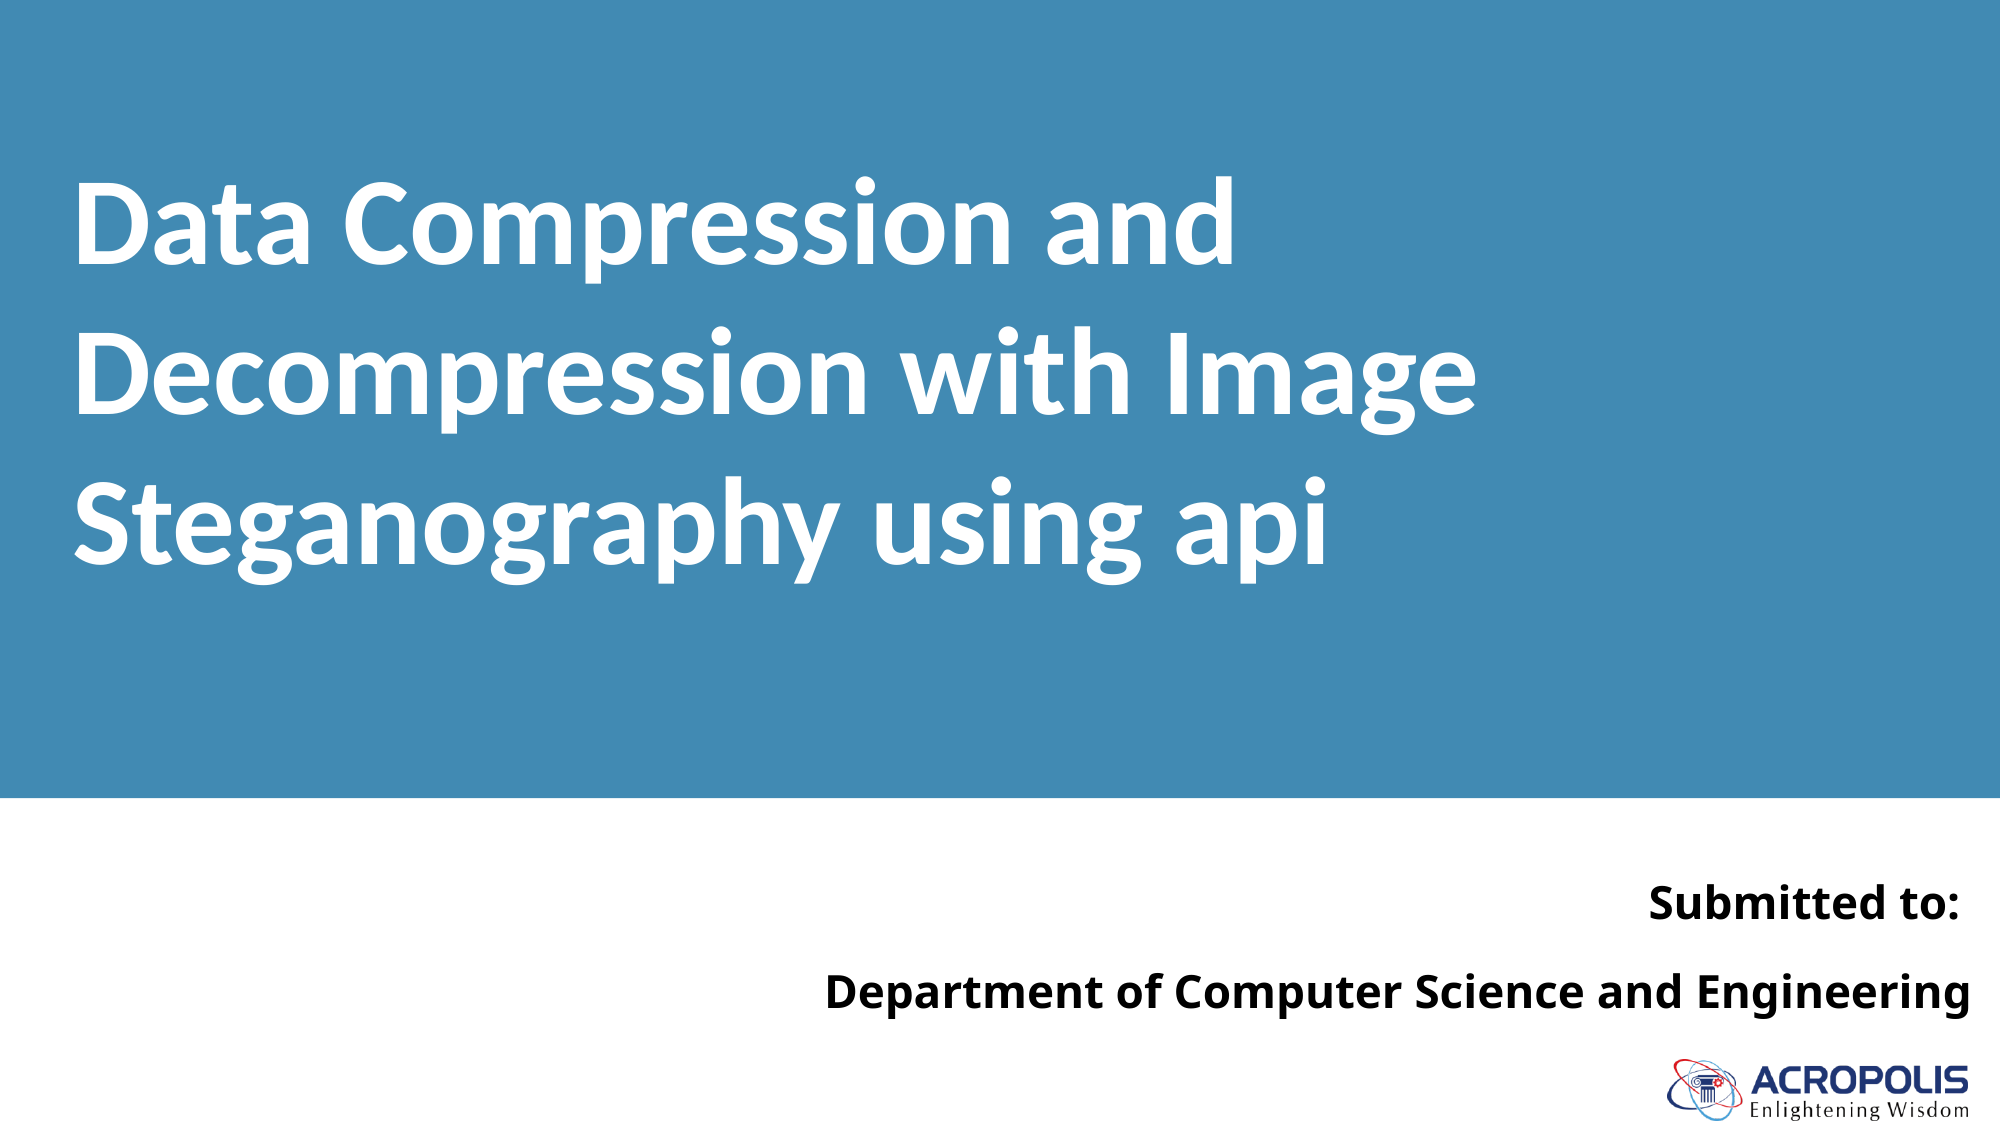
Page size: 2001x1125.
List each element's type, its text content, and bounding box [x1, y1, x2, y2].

subtitle Submitted to: Department of Computer Science and Engineering [12, 838, 1988, 1025]
title Data Compression and Decompression with Image Steganography using api [57, 292, 1783, 598]
picture [1667, 1059, 1968, 1121]
